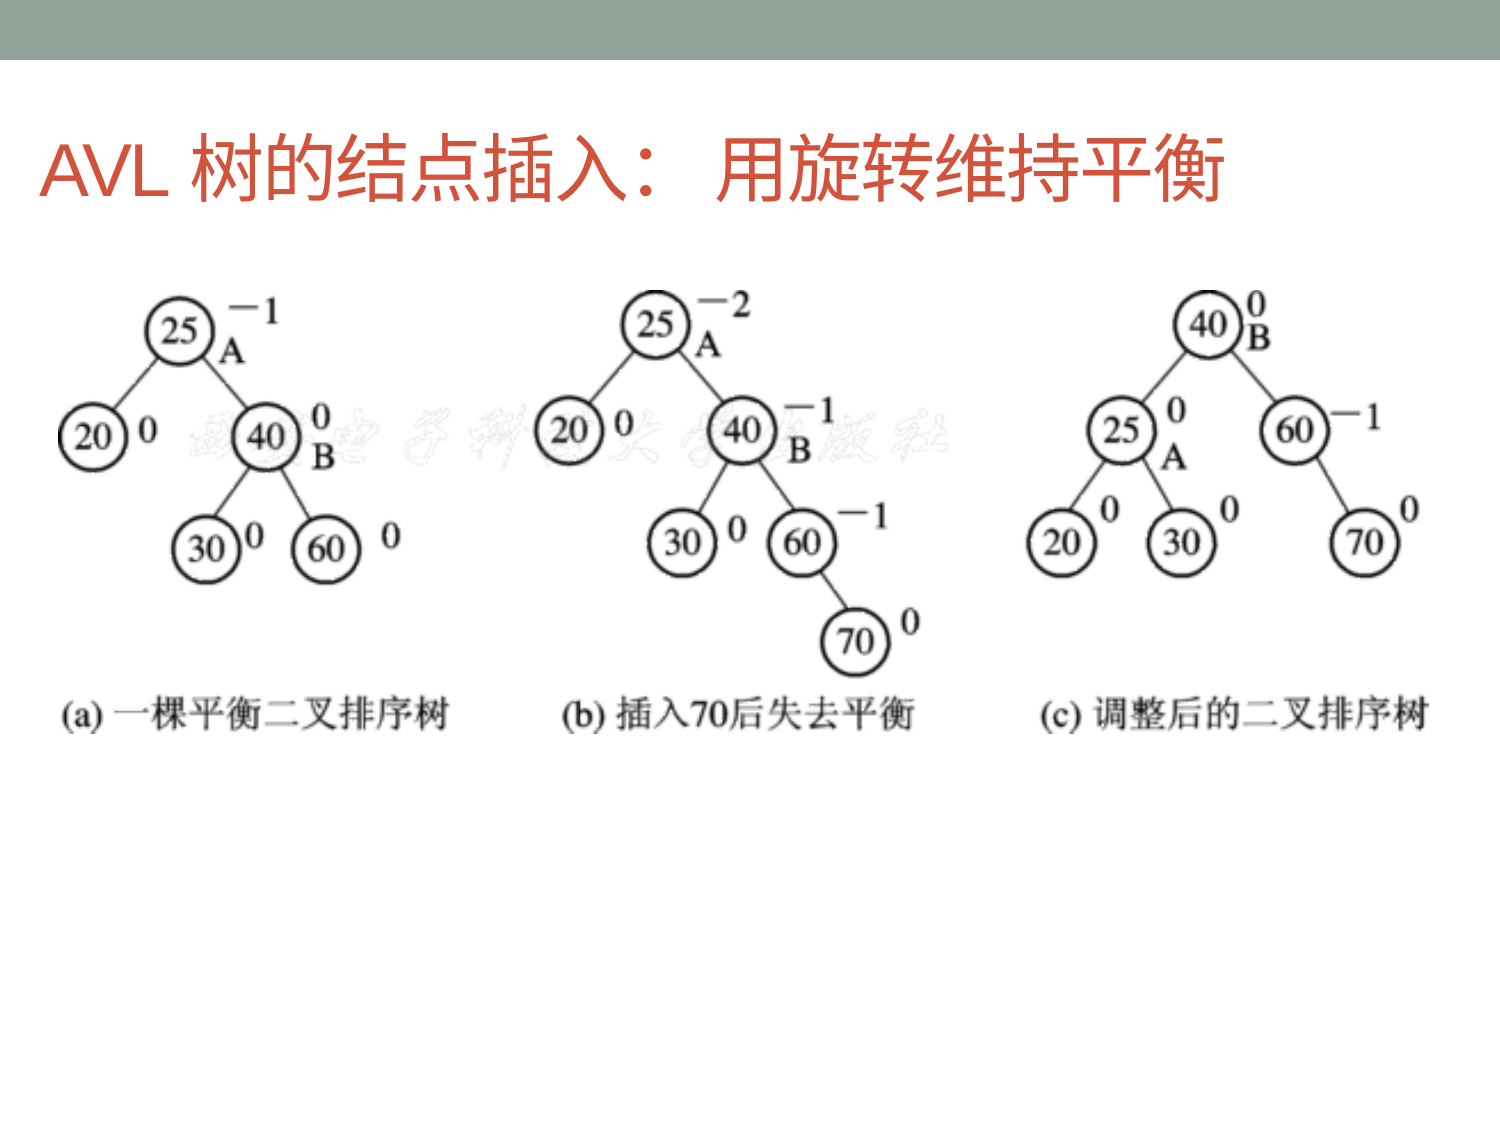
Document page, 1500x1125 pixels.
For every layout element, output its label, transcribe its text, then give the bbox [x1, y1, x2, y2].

text_box AVL树的结点插入： 用旋转维持平衡 [24, 87, 1463, 220]
picture [58, 290, 1430, 735]
